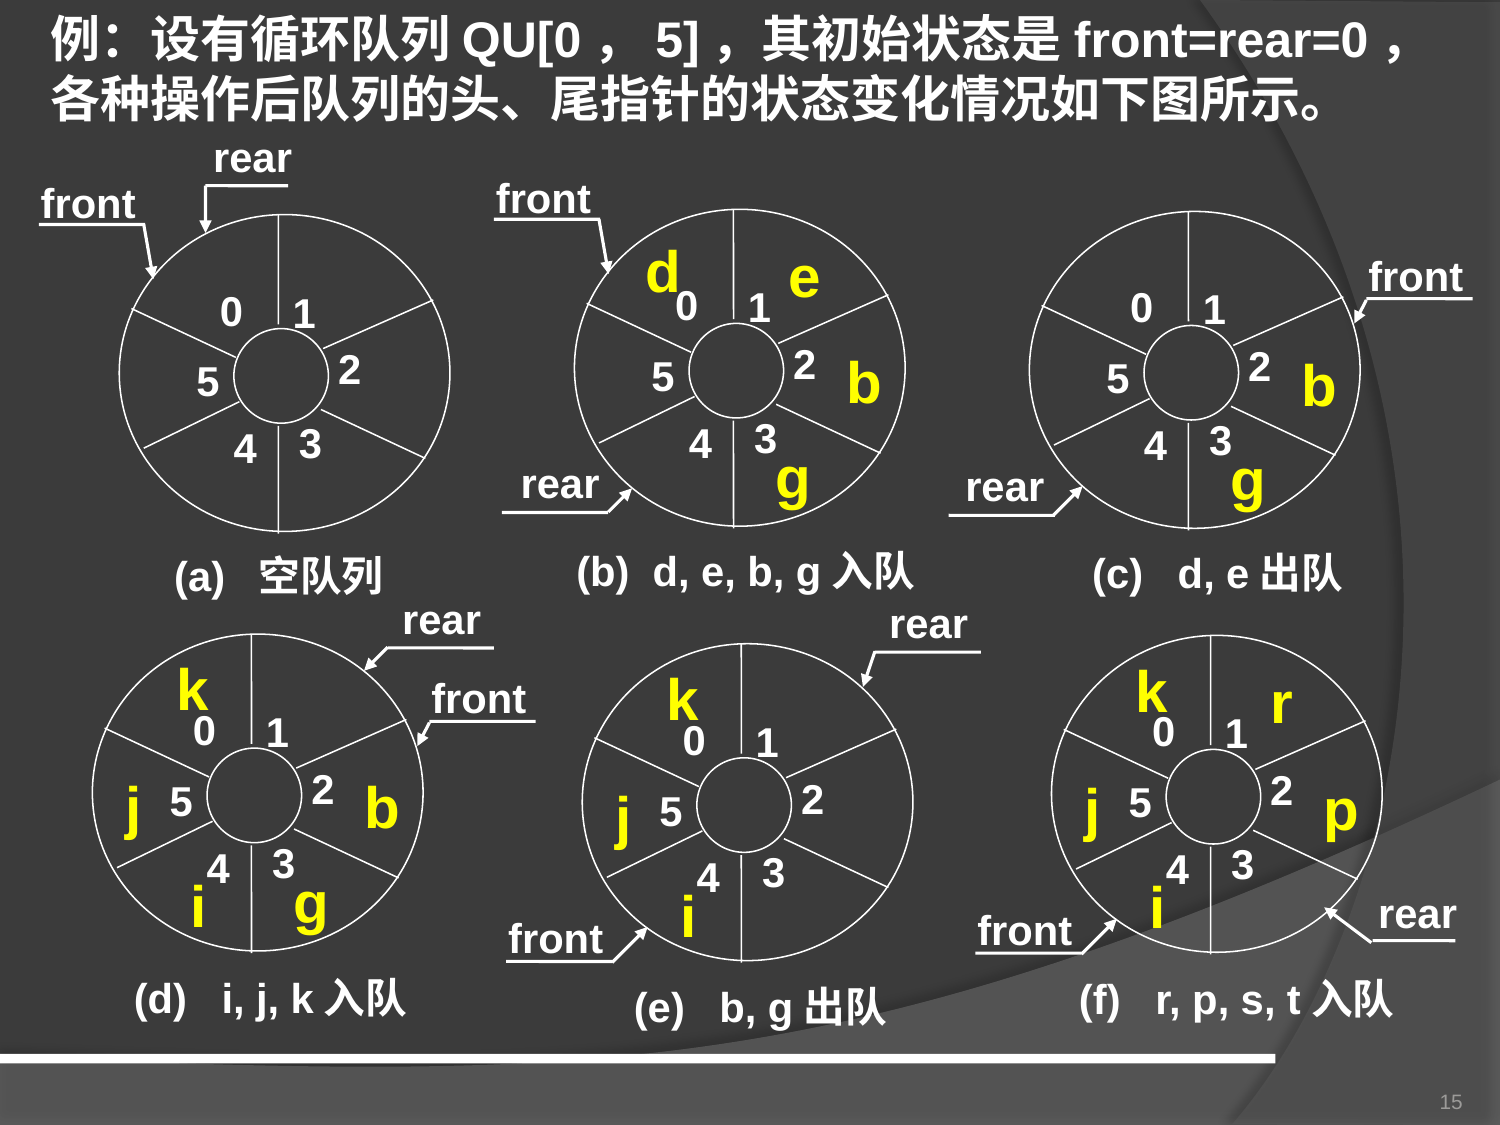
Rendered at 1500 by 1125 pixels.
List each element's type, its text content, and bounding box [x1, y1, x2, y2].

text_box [34, 126, 1473, 605]
list 例：设有循环队列QU[0，5]，其初始状态是front=rear=0，各种操作后队列的头、尾指针的状态变化情况如下图所示。 [35, 0, 1465, 116]
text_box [92, 587, 1466, 1036]
slide_number 15 [1337, 1053, 1463, 1114]
